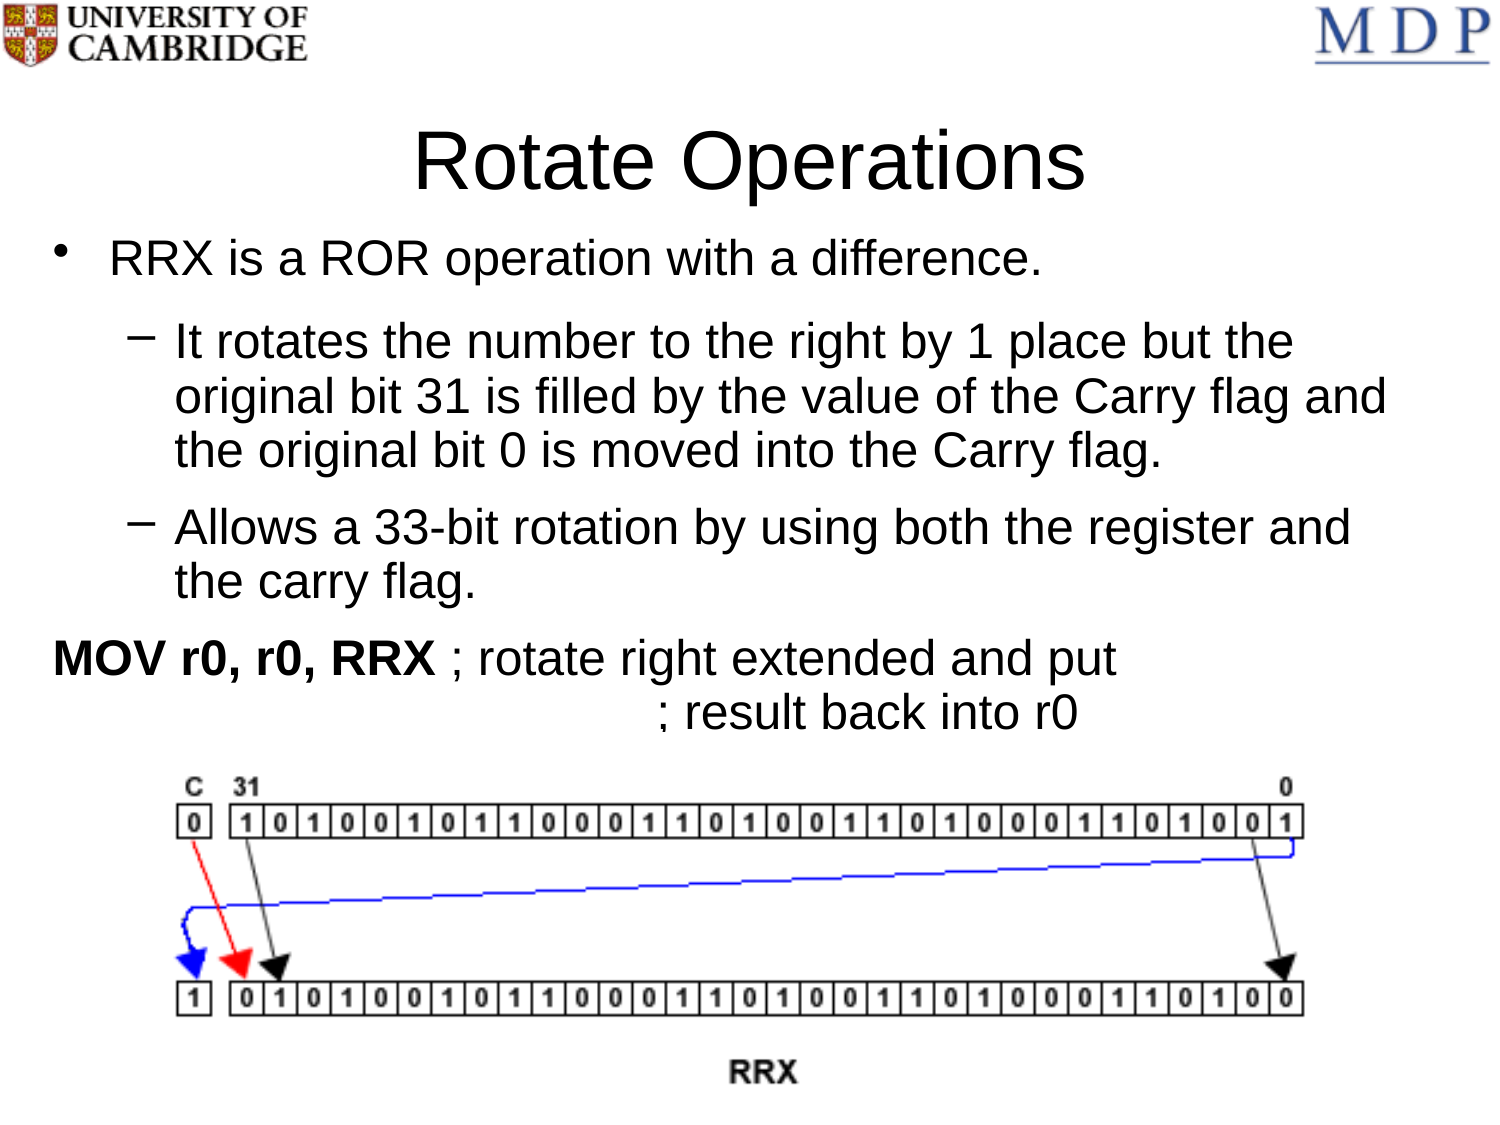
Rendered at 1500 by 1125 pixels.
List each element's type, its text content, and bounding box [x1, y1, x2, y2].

list RRX is a ROR operation with a difference. It rotates the number to the right by 1 place but the original bit 31 is filled by the value of the Carry flag and the original bit 0 is moved into the Carry flag. Allows a 33-bit rotation by using both the register and the carry flag. MOV r0, r0, RRX ; rotate right extended and put ; result back into r0 [37, 224, 1450, 750]
title Rotate Operations [112, 62, 1388, 224]
picture [1309, 0, 1500, 72]
picture [0, 0, 344, 72]
picture [62, 732, 1379, 1125]
